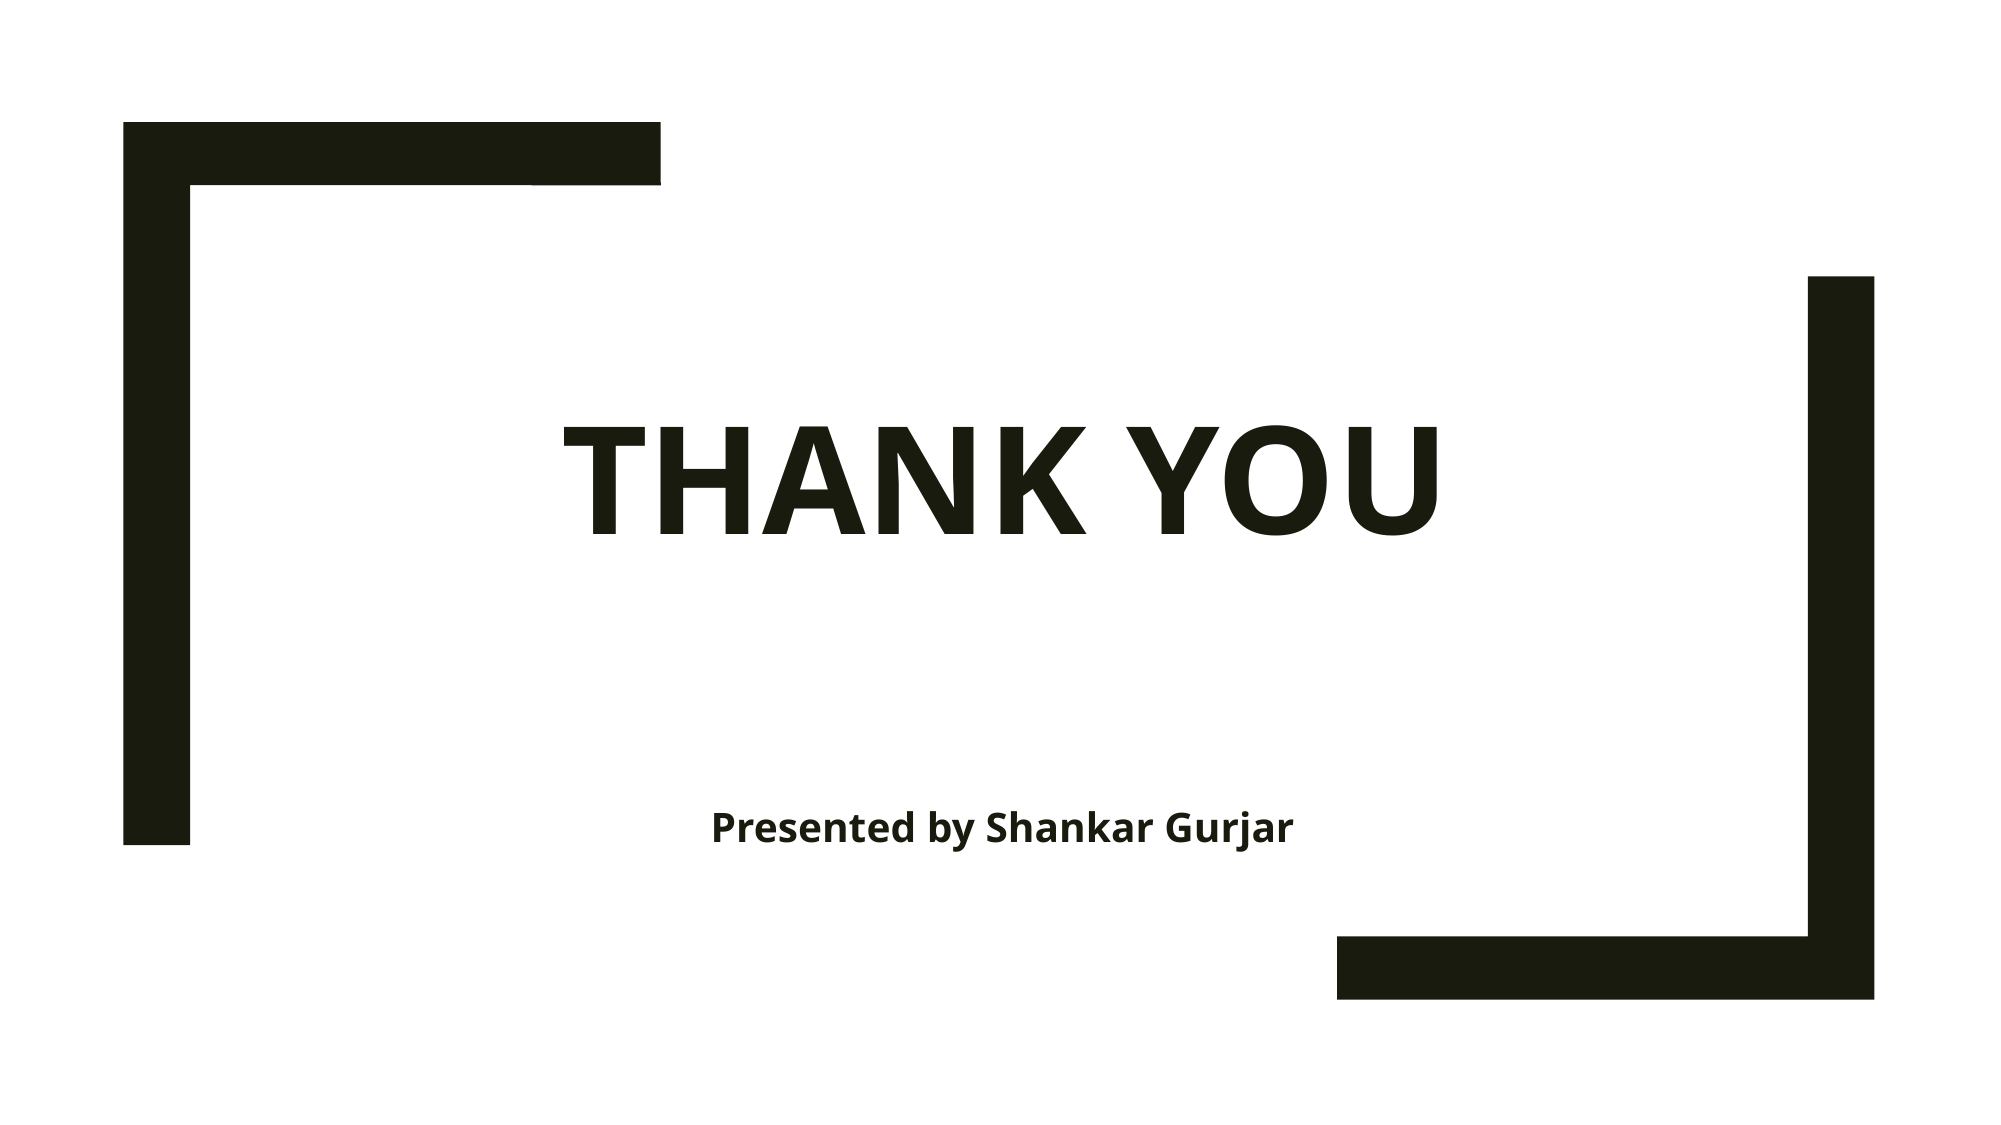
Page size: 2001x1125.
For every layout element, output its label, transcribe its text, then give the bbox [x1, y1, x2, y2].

text_box Presented by Shankar Gurjar [298, 739, 1707, 859]
title Thank You [204, 206, 1807, 574]
